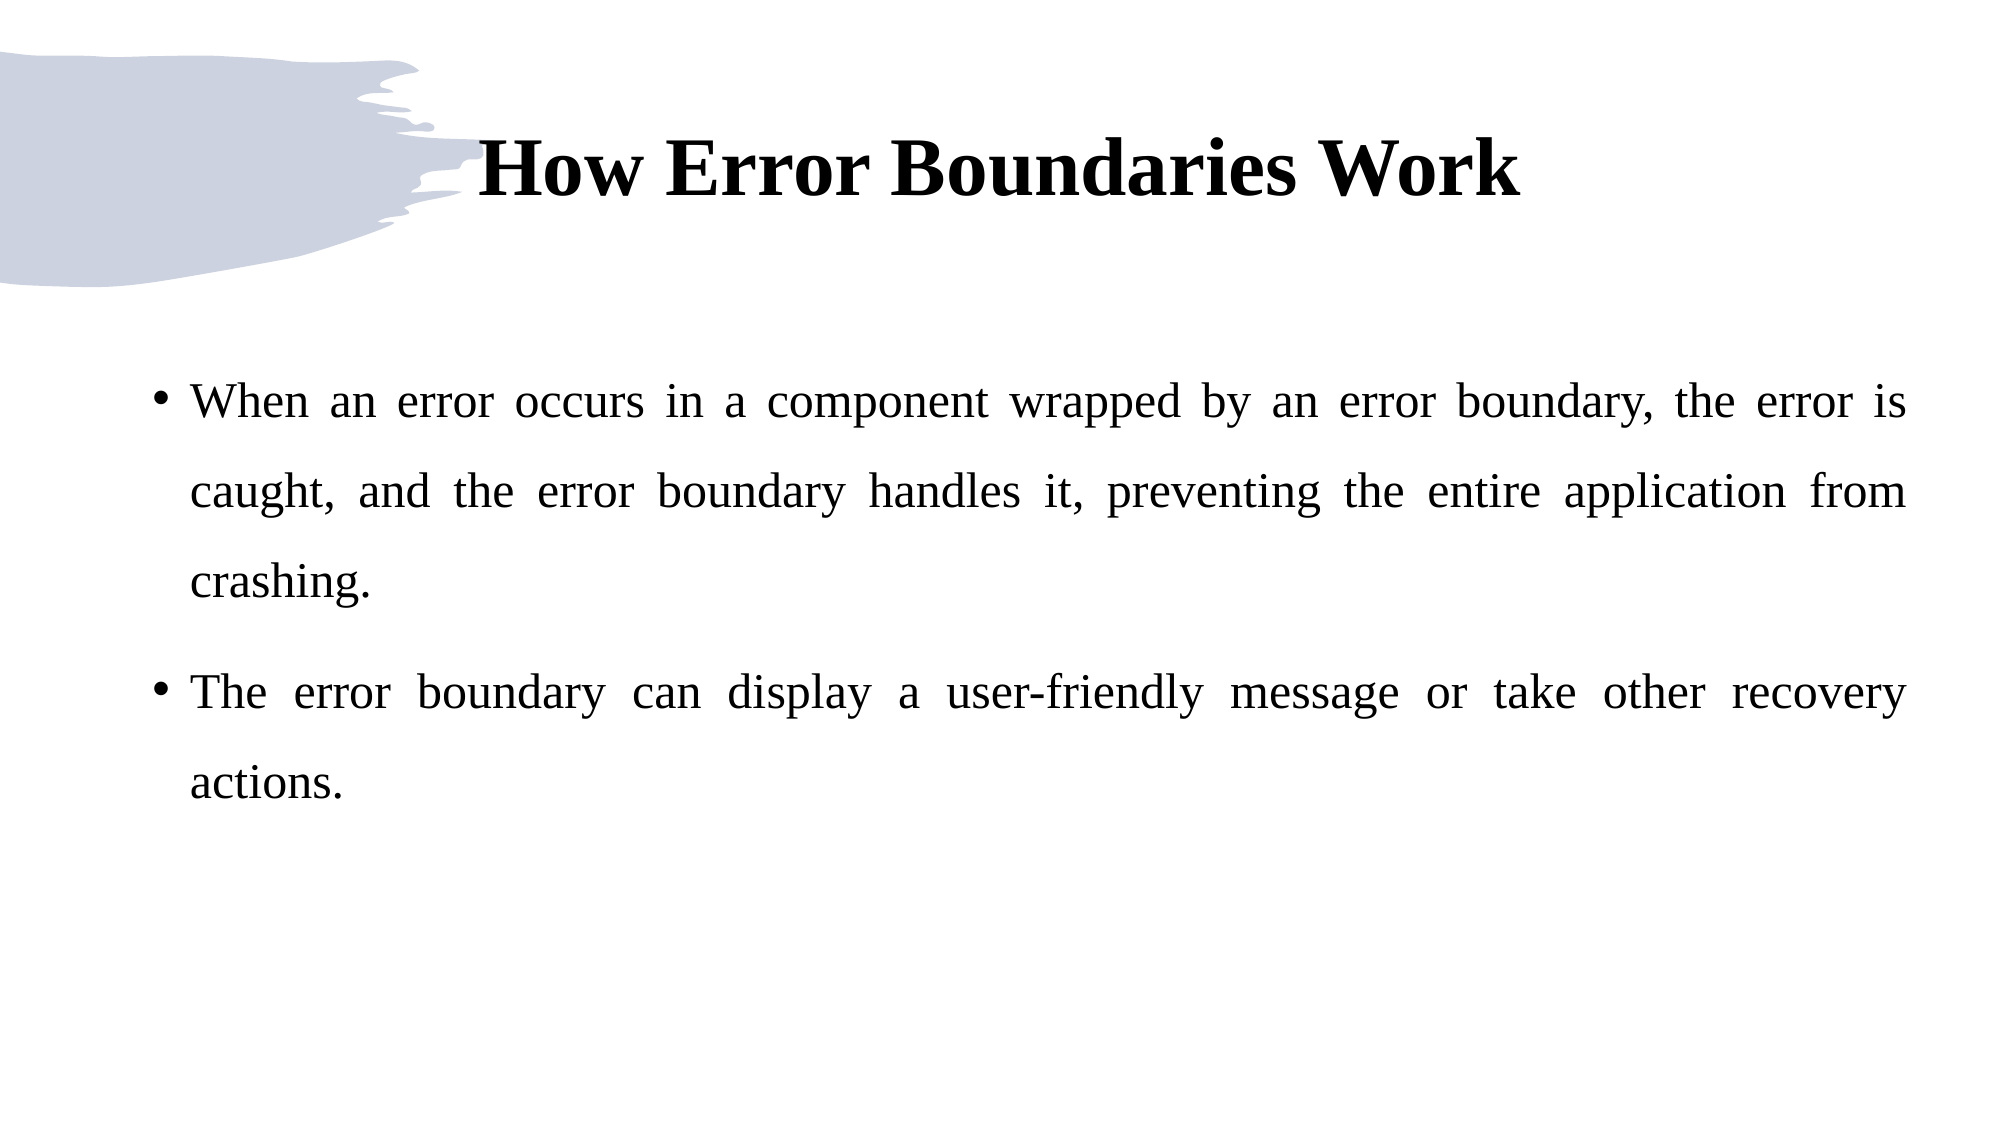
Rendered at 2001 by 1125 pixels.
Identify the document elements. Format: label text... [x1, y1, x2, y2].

title How Error Boundaries Work [137, 59, 1863, 278]
list When an error occurs in a component wrapped by an error boundary, the error is caught, and the error boundary handles it, preventing the entire application from crashing. The error boundary can display a user-friendly message or take other recovery actions. [137, 329, 1924, 1013]
